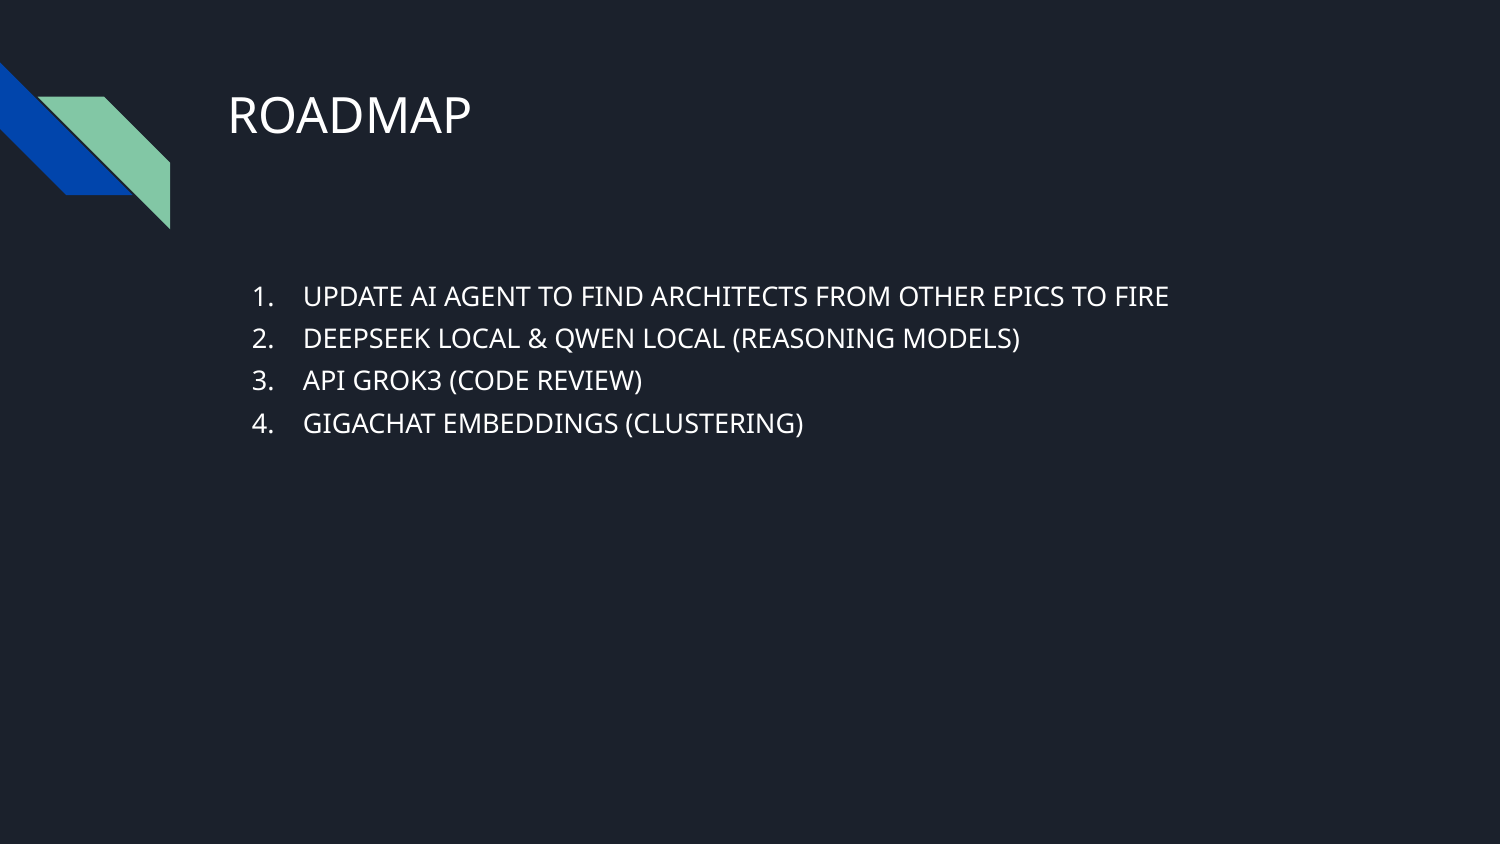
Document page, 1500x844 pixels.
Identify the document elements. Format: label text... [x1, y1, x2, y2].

title ROADMAP [212, 64, 1368, 215]
list UPDATE AI AGENT TO FIND ARCHITECTS FROM OTHER EPICS TO FIRE DEEPSEEK LOCAL & QWEN LOCAL (REASONING MODELS) API GROK3 (CODE REVIEW) GIGACHAT EMBEDDINGS (CLUSTERING) [212, 257, 1368, 735]
